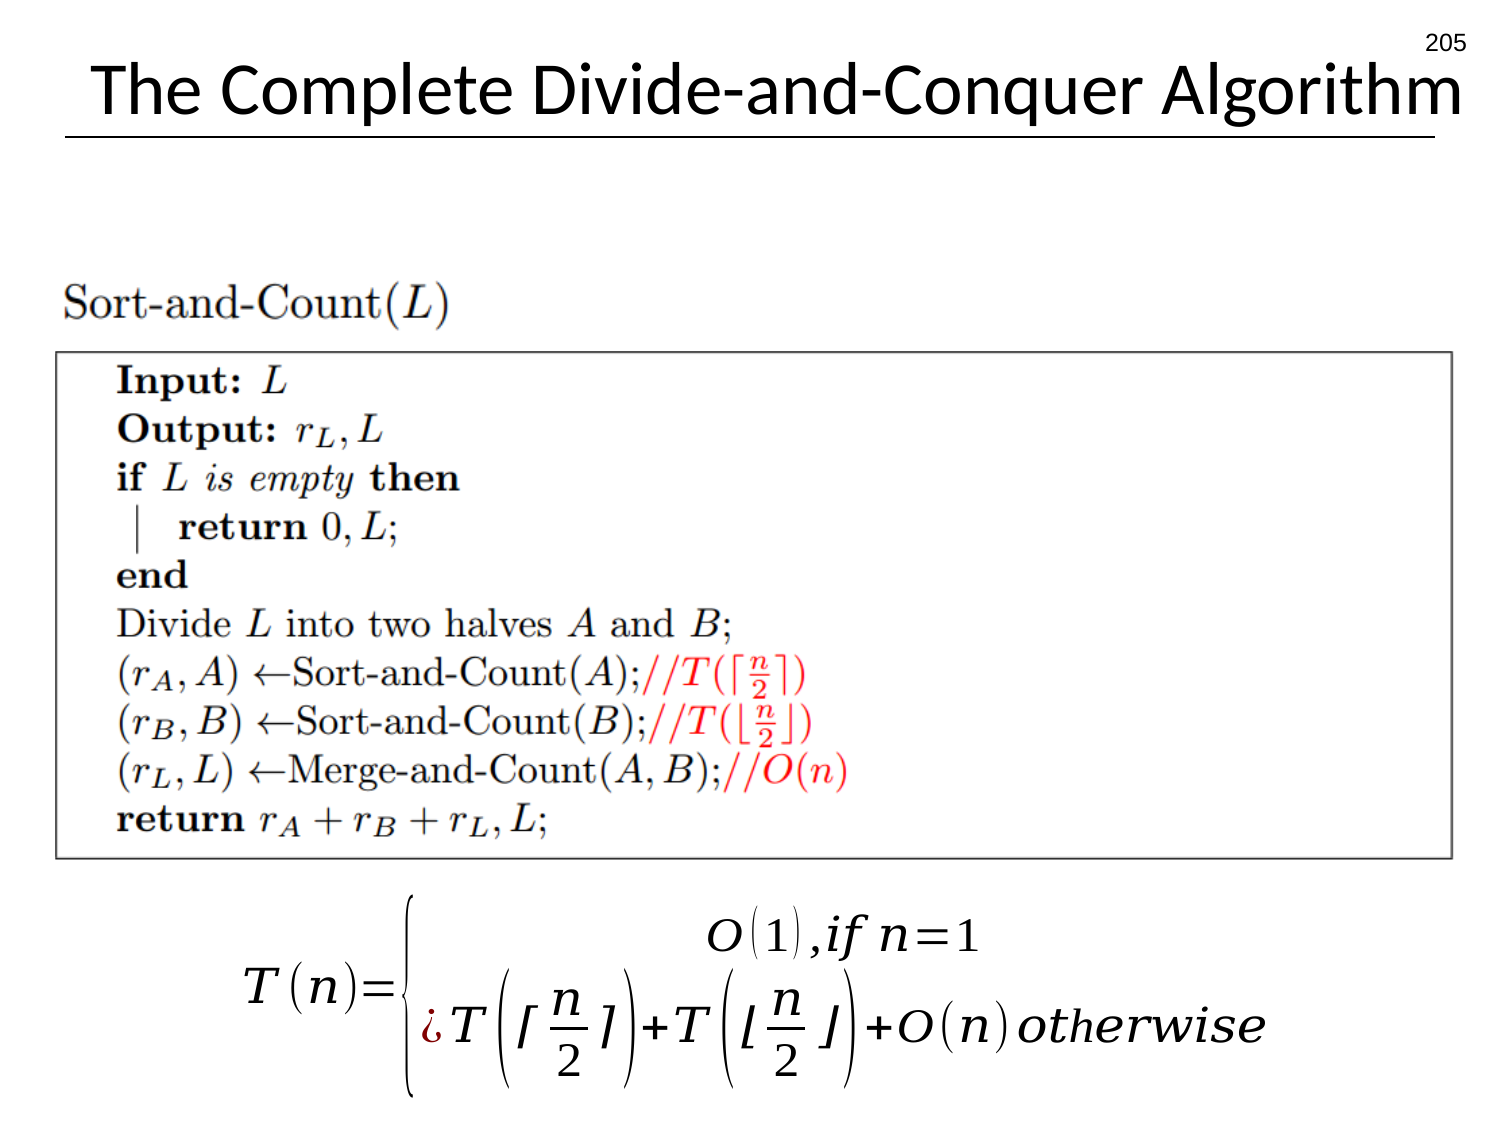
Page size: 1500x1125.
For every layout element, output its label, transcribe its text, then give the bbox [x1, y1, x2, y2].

picture [50, 346, 1460, 862]
title The Complete Divide-and-Conquer Algorithm [75, 20, 1500, 138]
picture [52, 278, 452, 334]
slide_number 205 [1131, 18, 1483, 62]
